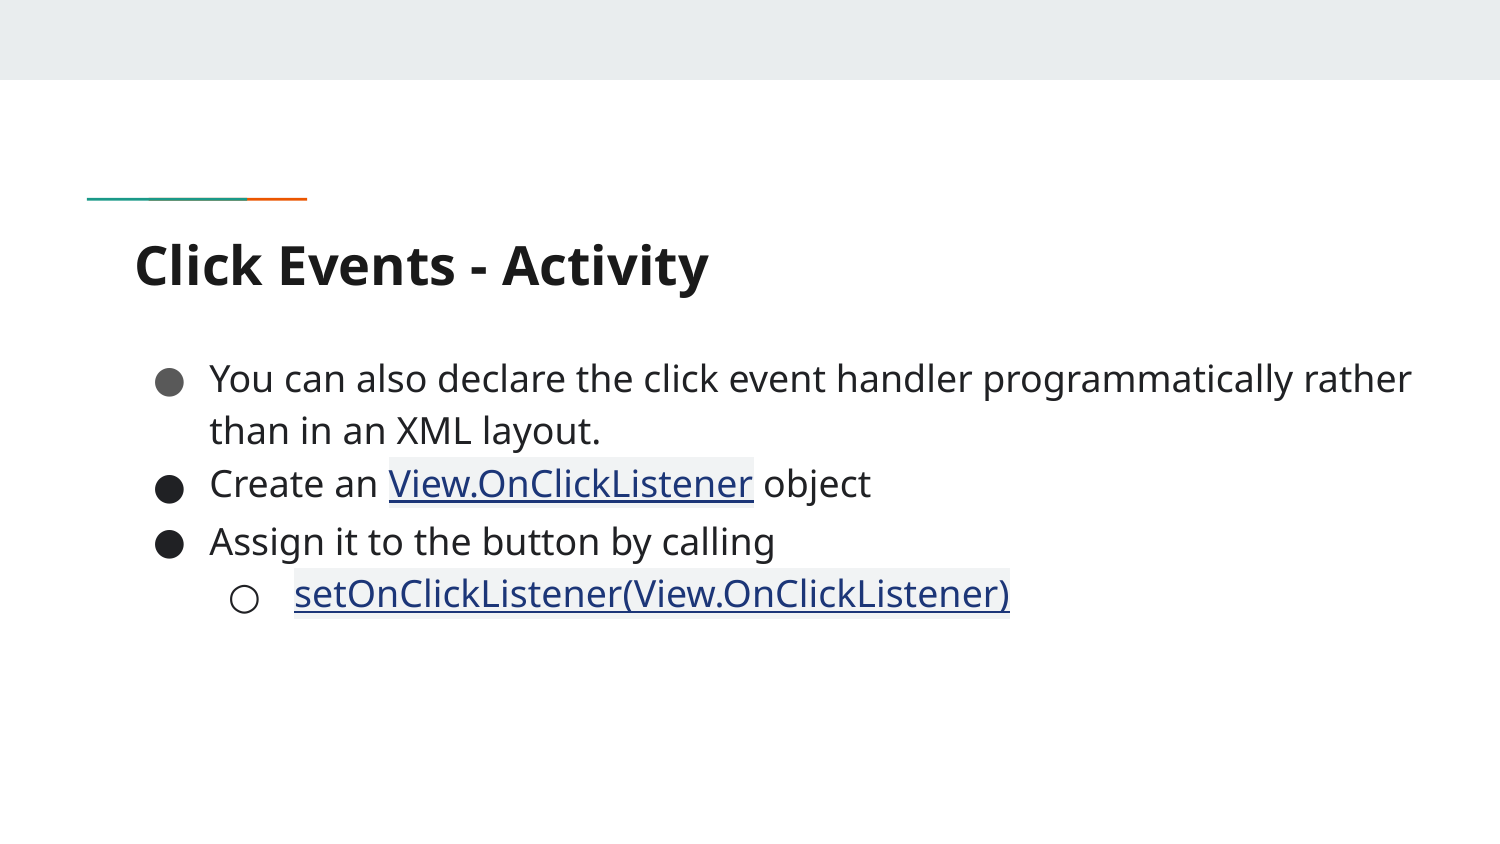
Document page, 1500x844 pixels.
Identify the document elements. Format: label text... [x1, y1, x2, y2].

title Click Events - Activity [119, 216, 1381, 305]
list You can also declare the click event handler programmatically rather than in an XML layout. Create an View.OnClickListener object Assign it to the button by calling setOnClickListener(View.OnClickListener) [119, 333, 1462, 822]
